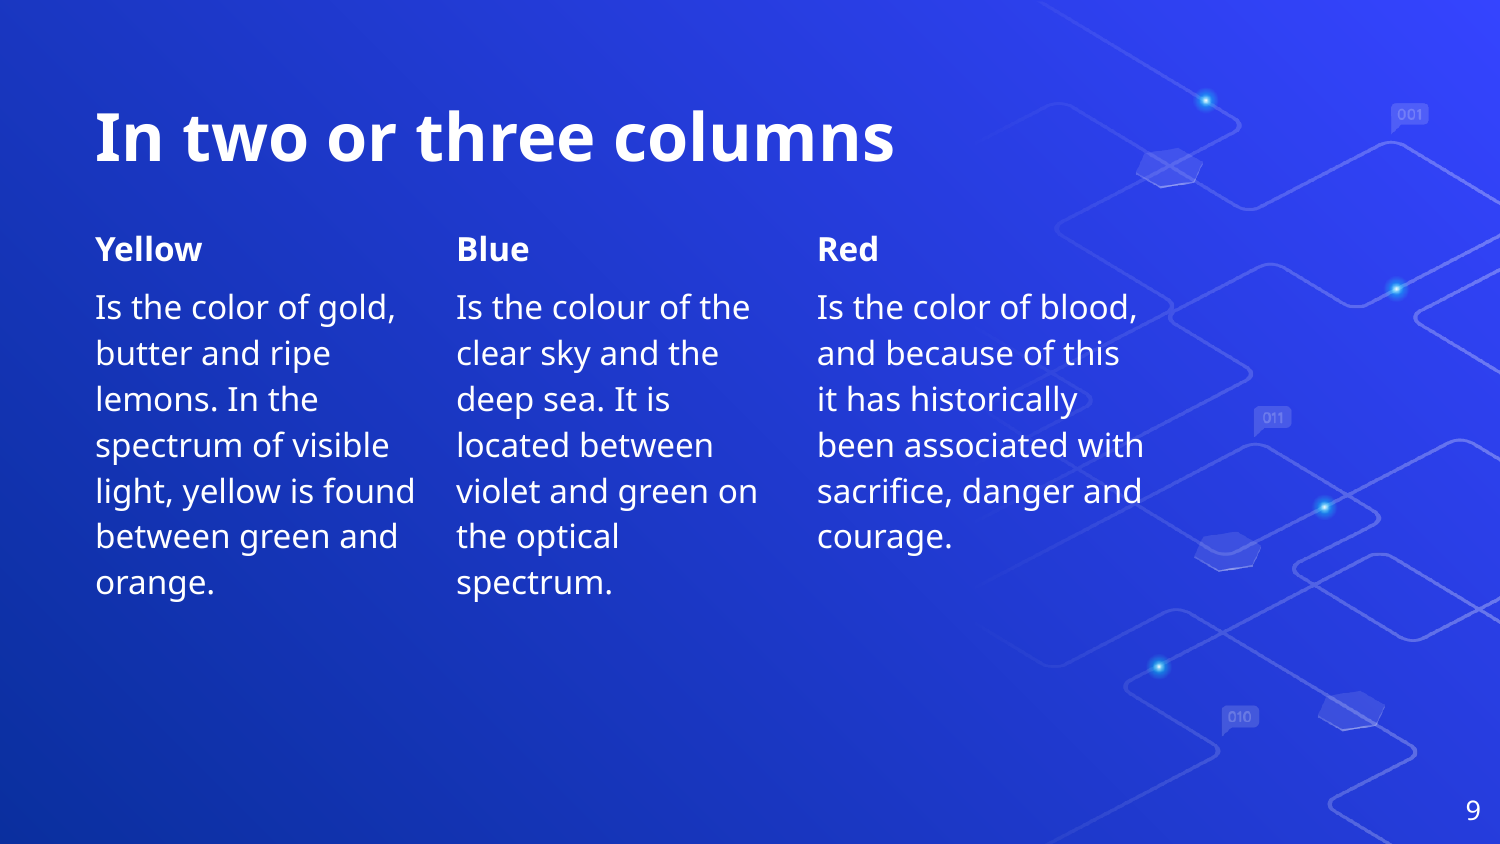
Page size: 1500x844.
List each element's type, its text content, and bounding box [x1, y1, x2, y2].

picture [0, 0, 1500, 844]
list Red Is the color of blood, and because of this it has historically been associated with sacrifice, danger and courage. [816, 221, 1146, 748]
list Yellow Is the color of gold, butter and ripe lemons. In the spectrum of visible light, yellow is found between green and orange. [95, 221, 425, 748]
title In two or three columns [95, 33, 1146, 175]
list Blue Is the colour of the clear sky and the deep sea. It is located between violet and green on the optical spectrum. [456, 221, 786, 748]
slide_number ‹#› [1391, 779, 1482, 844]
